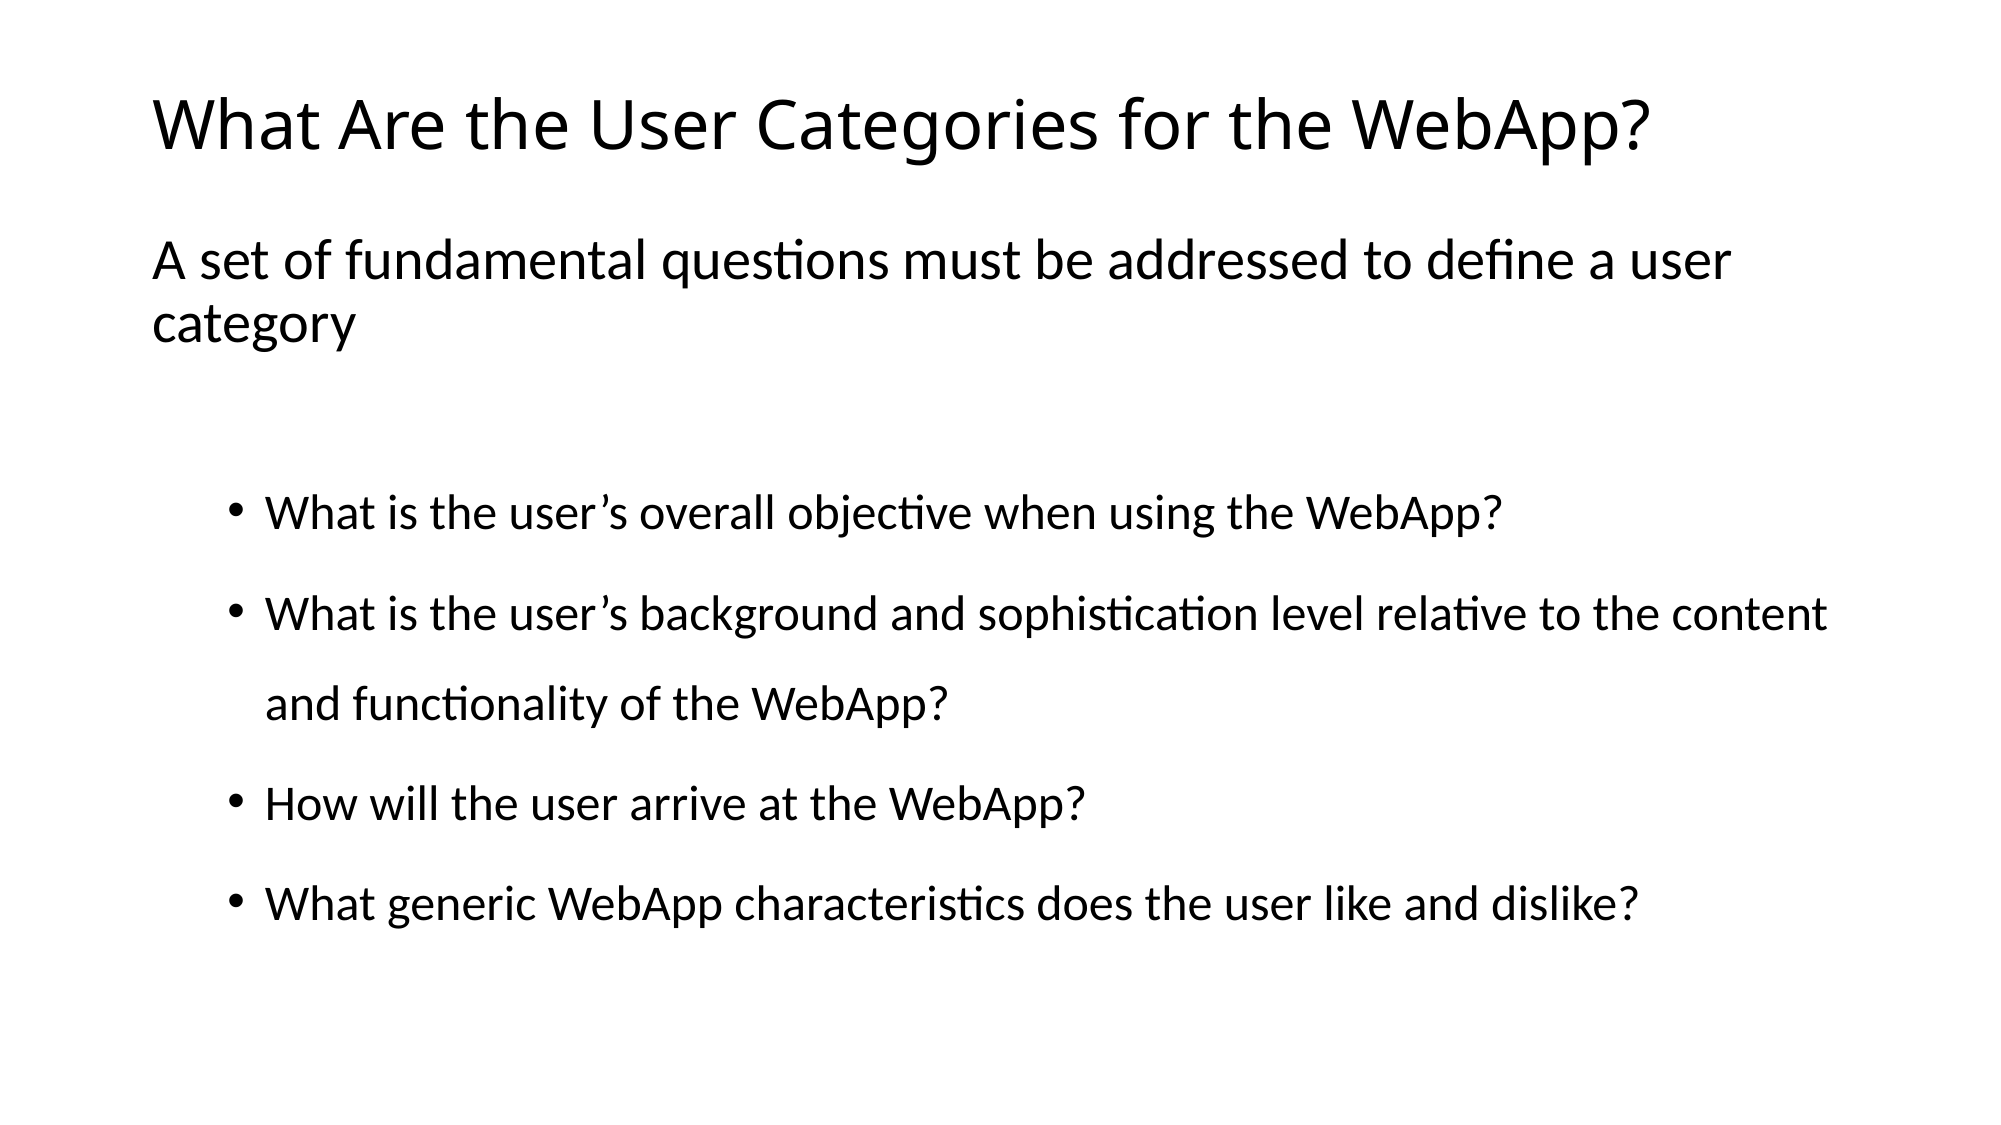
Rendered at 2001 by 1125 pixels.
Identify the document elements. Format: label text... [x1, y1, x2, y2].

list A set of fundamental questions must be addressed to define a user category What is the user’s overall objective when using the WebApp? What is the user’s background and sophistication level relative to the content and functionality of the WebApp? How will the user arrive at the WebApp? What generic WebApp characteristics does the user like and dislike? [137, 221, 1863, 1014]
title What Are the User Categories for the WebApp? [137, 59, 1863, 196]
